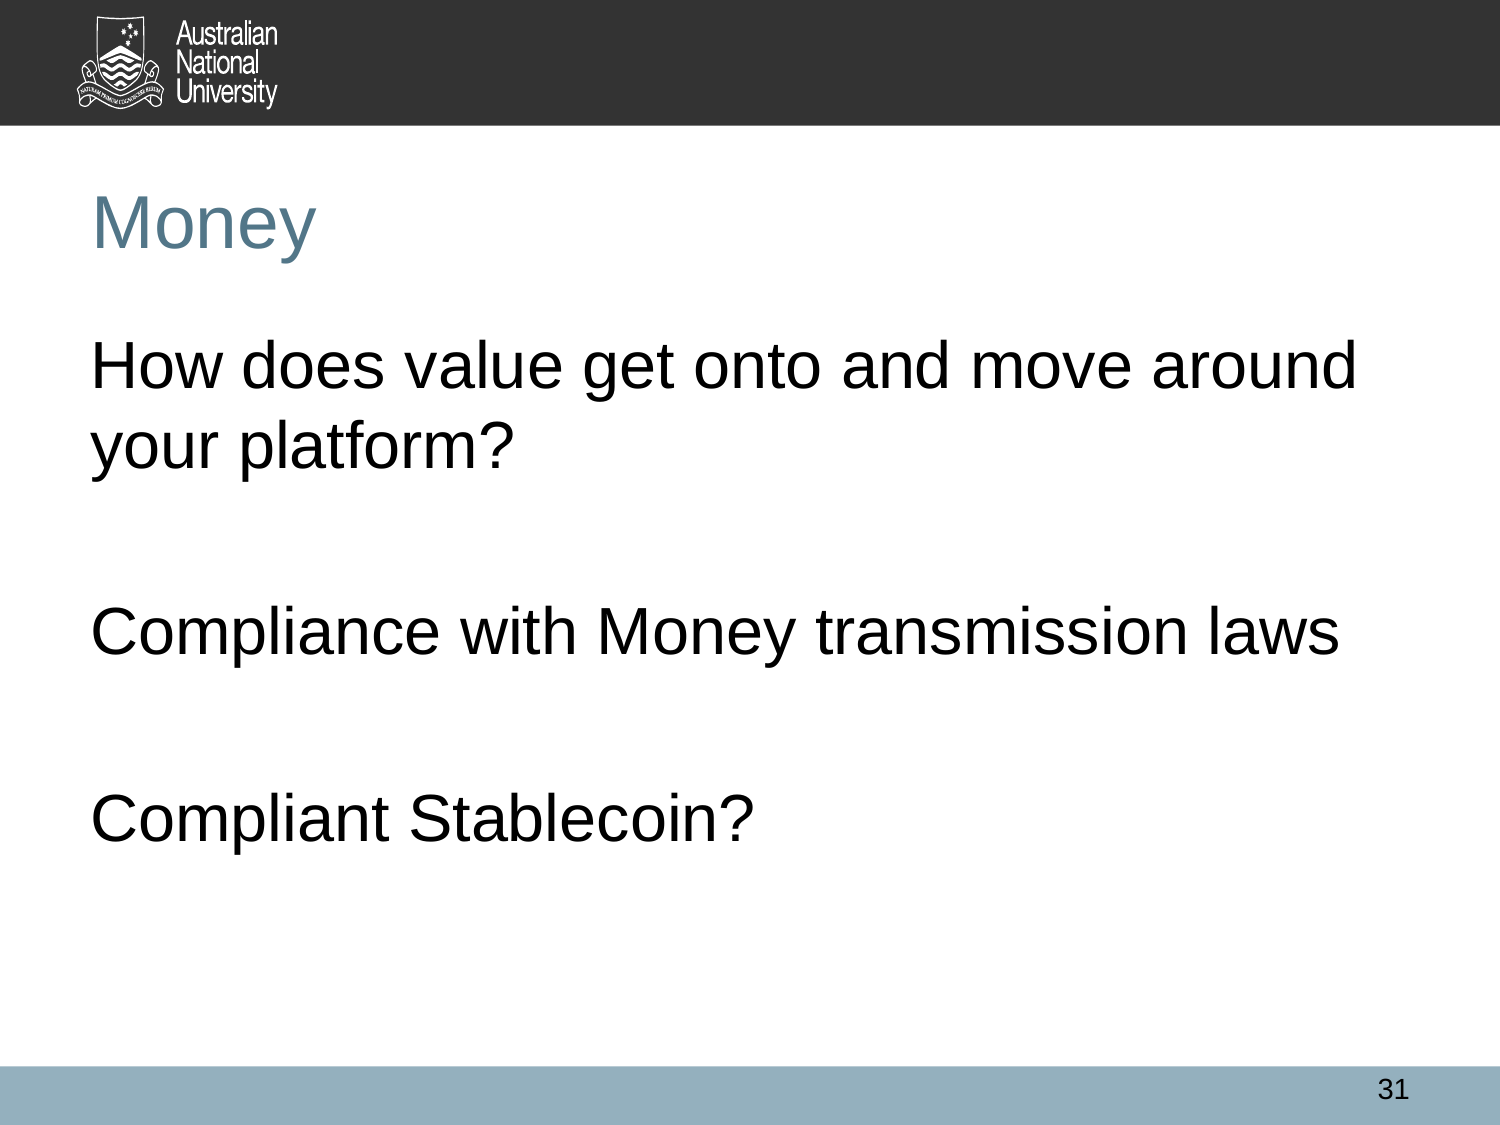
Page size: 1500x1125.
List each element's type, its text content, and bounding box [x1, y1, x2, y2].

slide_number 31 [1328, 1062, 1425, 1098]
title Money [76, 125, 1427, 313]
list How does value get onto and move around your platform? Compliance with Money transmission laws Compliant Stablecoin? [75, 314, 1425, 1005]
